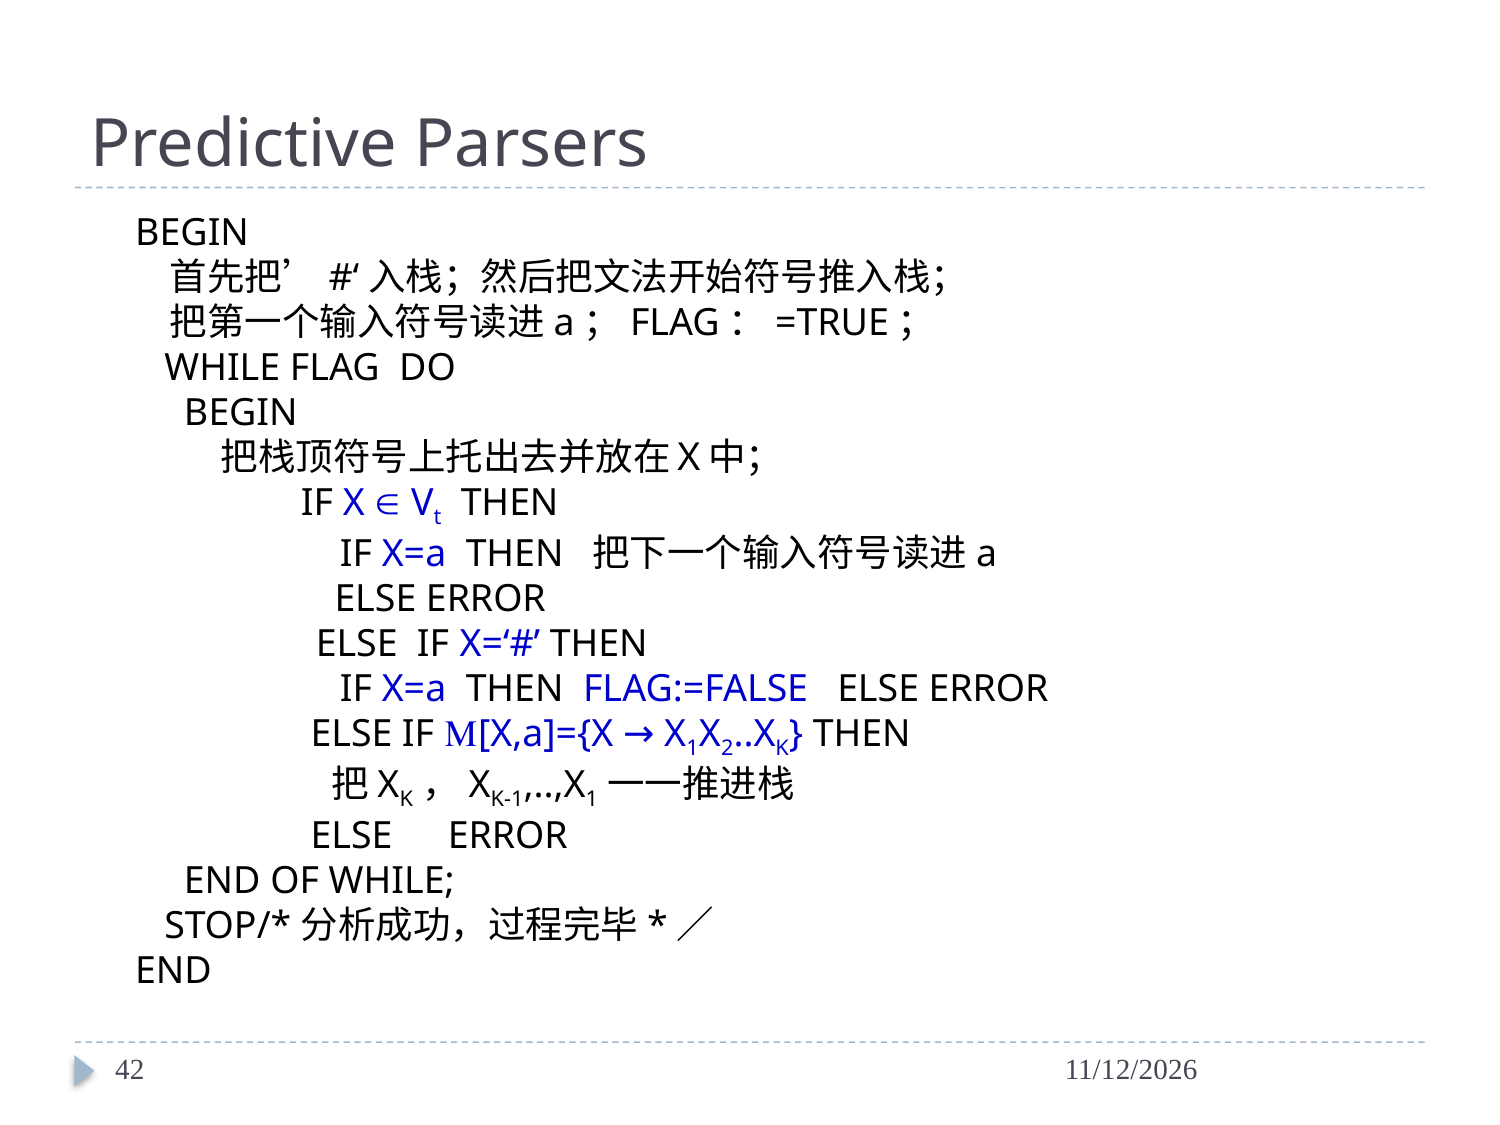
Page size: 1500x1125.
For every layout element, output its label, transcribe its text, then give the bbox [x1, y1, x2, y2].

title Predictive Parsers [74, 24, 1426, 188]
slide_number 42 [100, 1042, 426, 1103]
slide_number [1050, 1042, 1426, 1103]
list BEGIN 首先把’#‘入栈；然后把文法开始符号推入栈； 把第一个输入符号读进a；FLAG：=TRUE； WHILE FLAG DO BEGIN 把栈顶符号上托出去并放在Ｘ中； IF X  Vt THEN IF X=a THEN 把下一个输入符号读进a ELSE ERROR ELSE IF X=‘#’ THEN IF X=a THEN FLAG:=FALSE ELSE ERROR ELSE IF [X,a]={X → X1X2..XK} THEN 把XK，XK-1,..,X1一一推进栈 ELSE ERROR END OF WHILE; STOP/*分析成功，过程完毕*／ END [74, 199, 1426, 1036]
